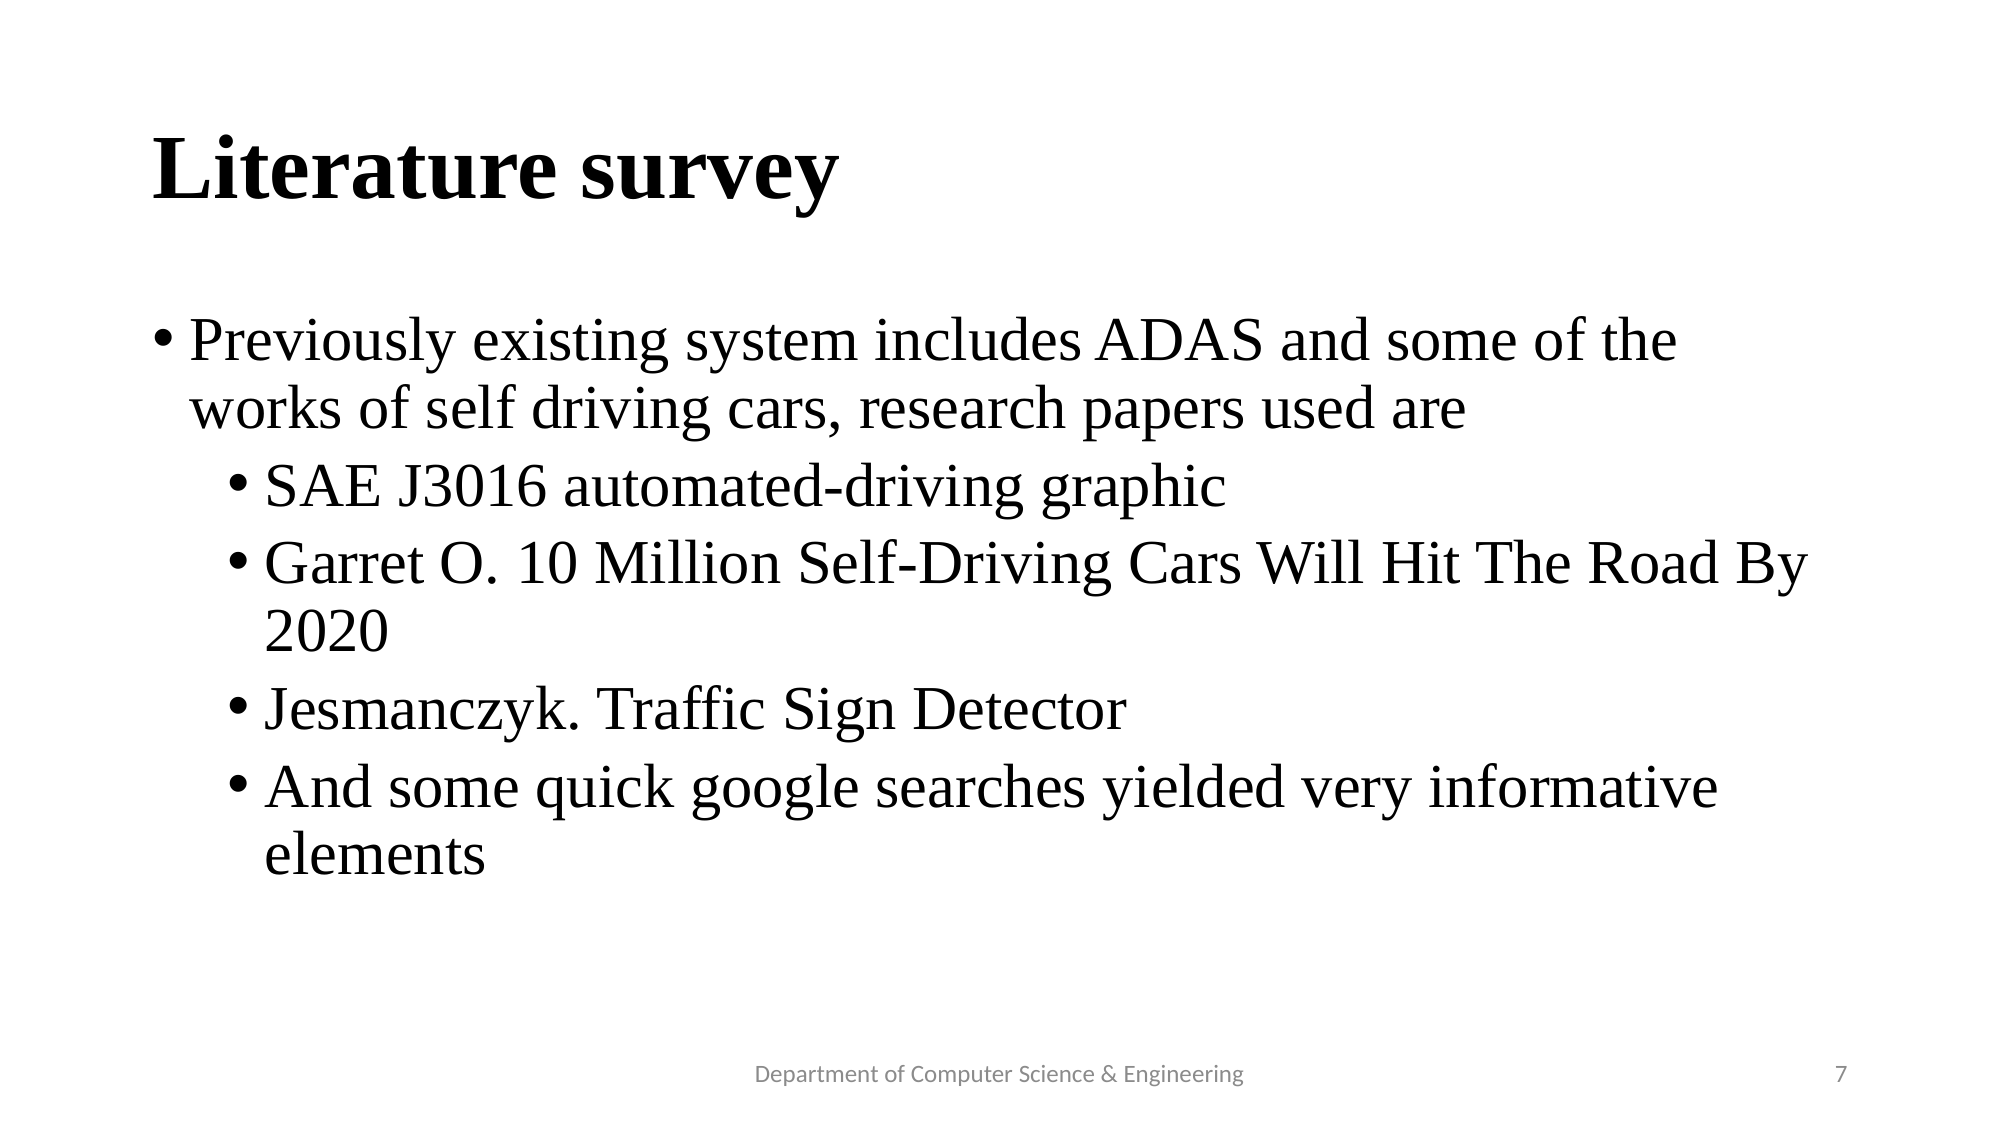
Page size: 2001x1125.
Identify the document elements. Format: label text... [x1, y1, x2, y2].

title Literature survey [137, 59, 1863, 278]
list Previously existing system includes ADAS and some of the works of self driving cars, research papers used are SAE J3016 automated-driving graphic Garret O. 10 Million Self-Driving Cars Will Hit The Road By 2020 Jesmanczyk. Traffic Sign Detector And some quick google searches yielded very informative elements [137, 299, 1863, 1014]
slide_number 7 [1412, 1042, 1863, 1103]
footer Department of Computer Science & Engineering [662, 1042, 1338, 1103]
